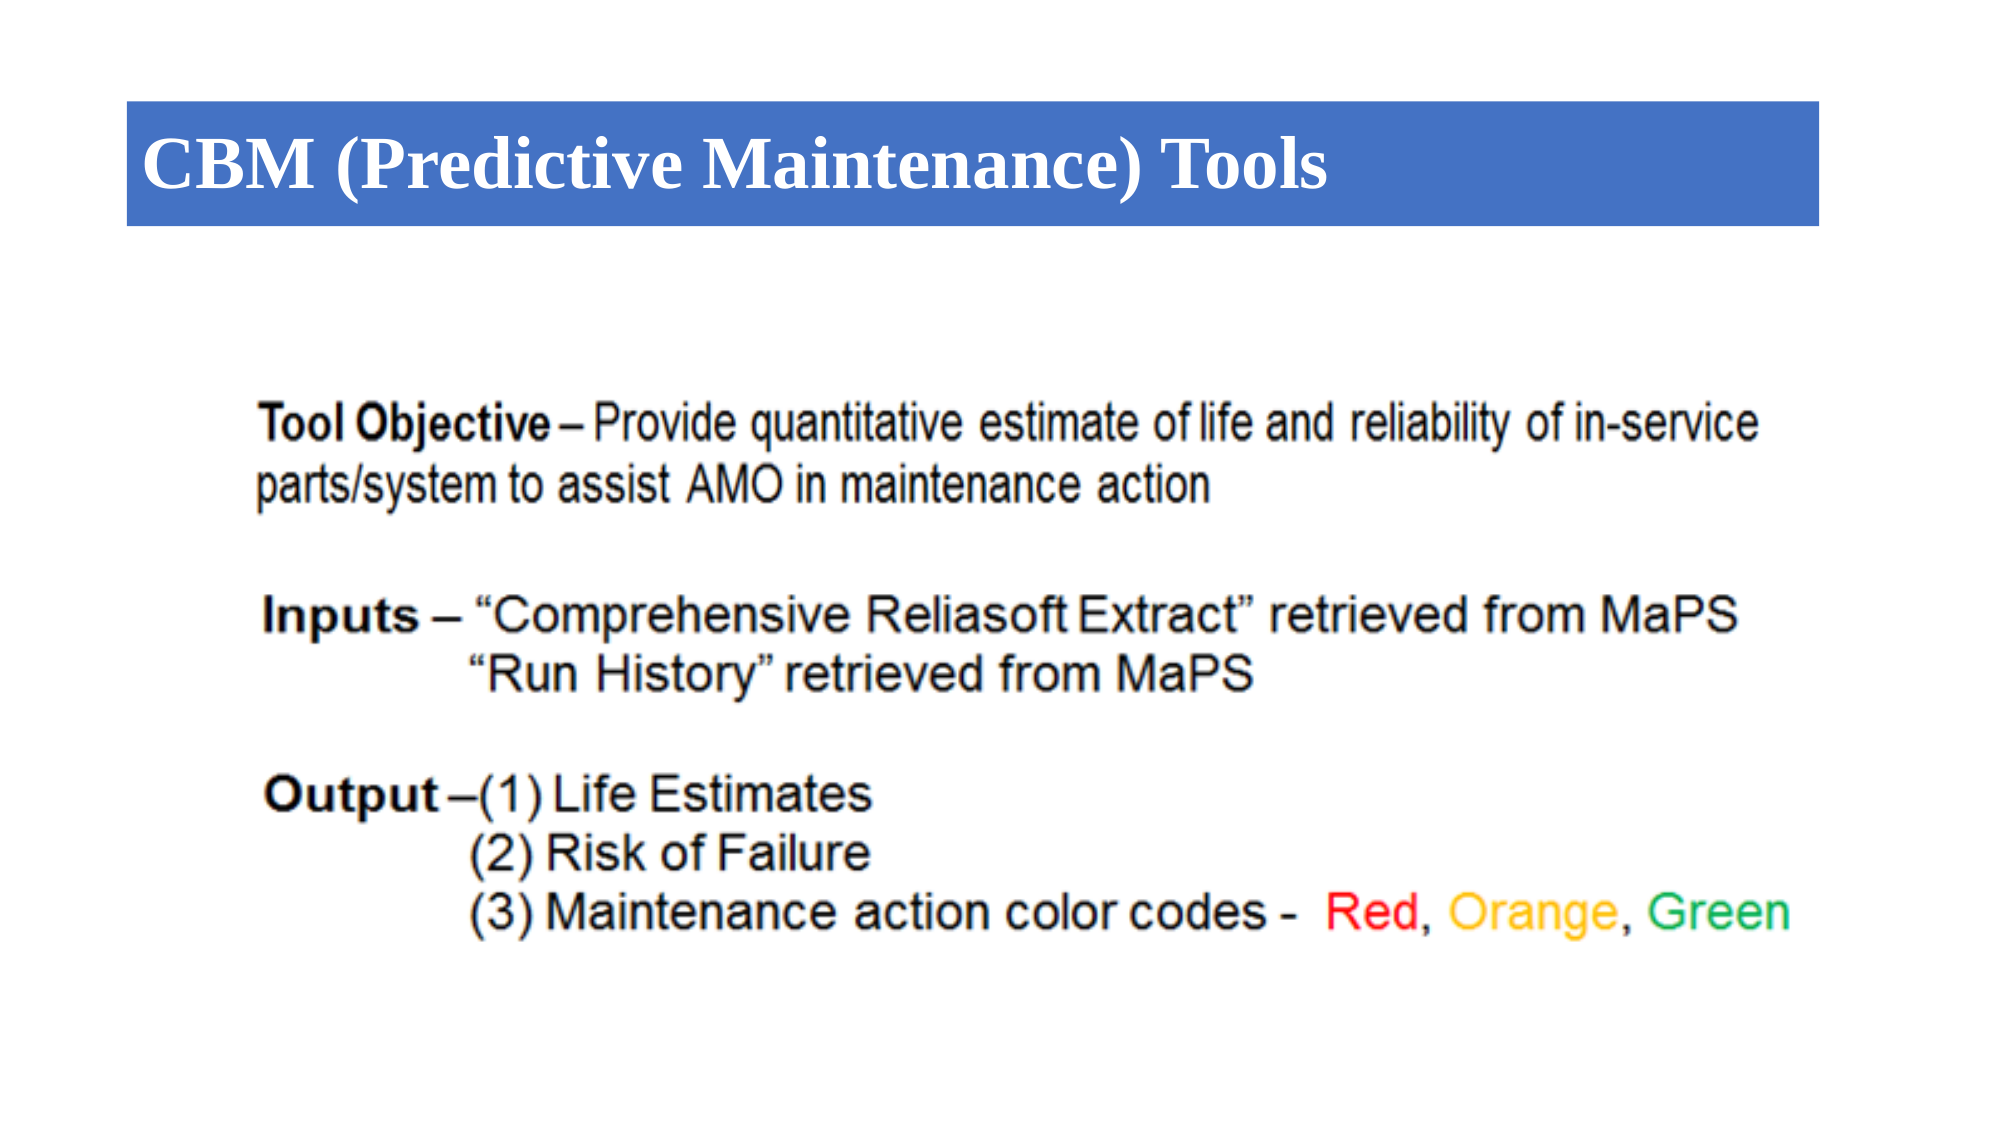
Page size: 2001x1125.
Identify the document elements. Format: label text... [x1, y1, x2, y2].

picture [249, 386, 1792, 542]
picture [255, 593, 1820, 959]
title CBM (Predictive Maintenance) Tools [126, 101, 1820, 227]
